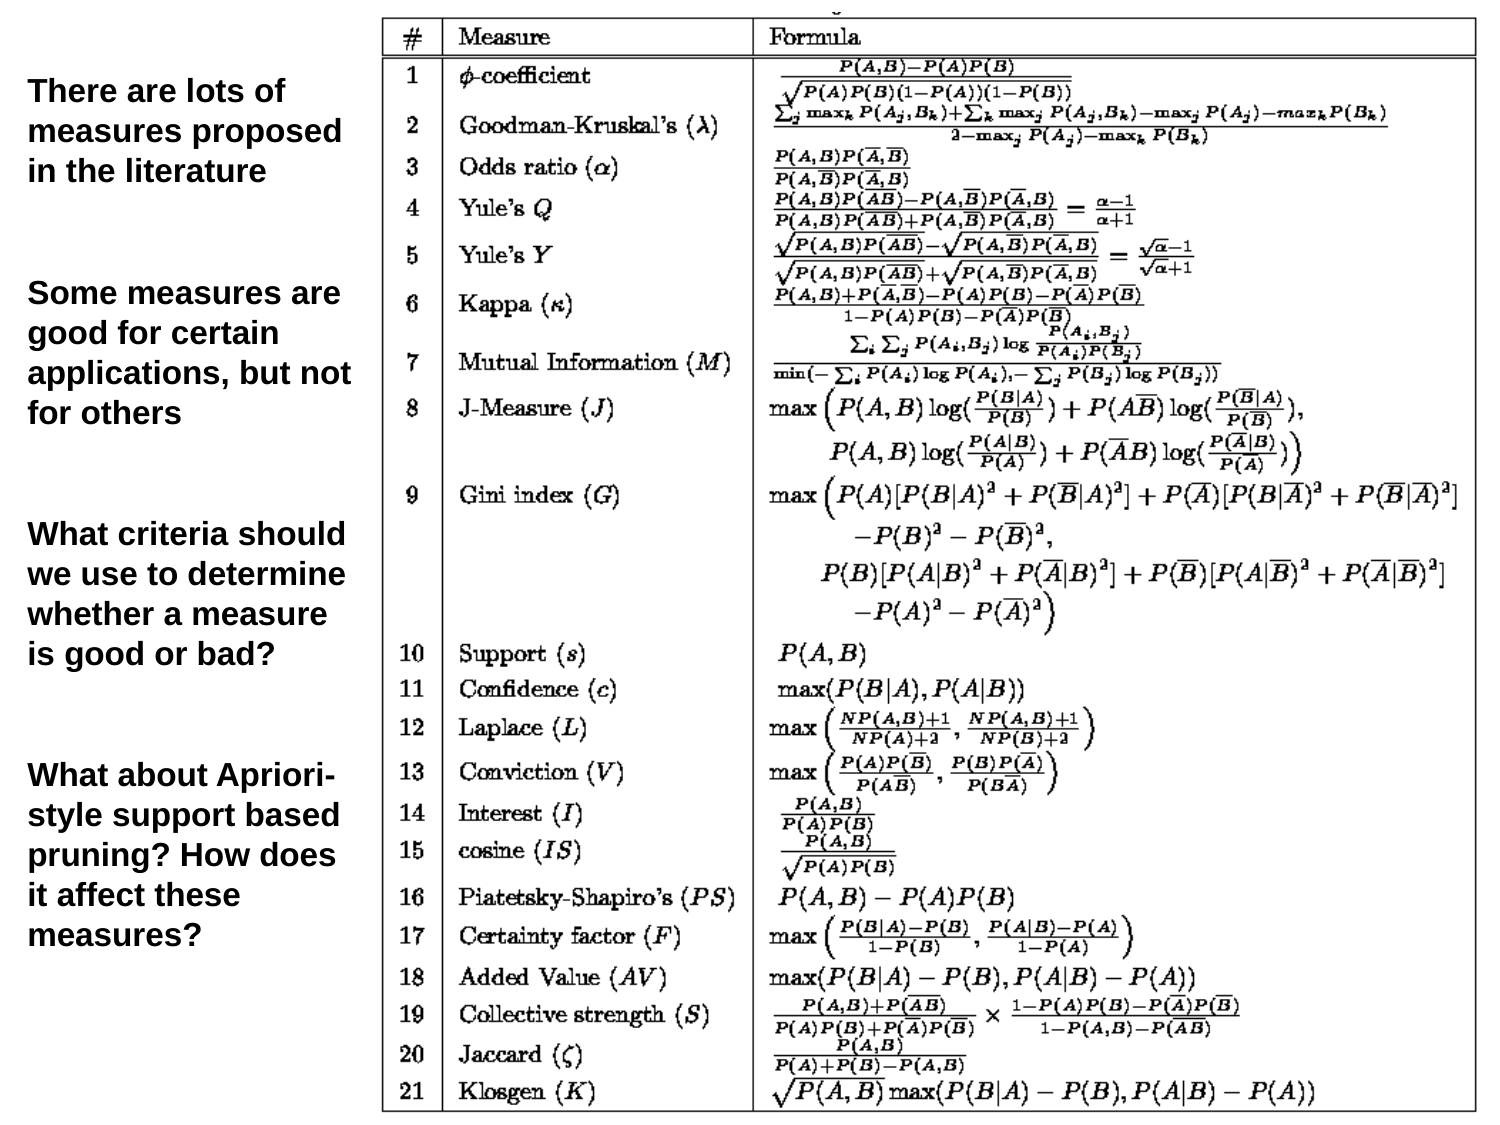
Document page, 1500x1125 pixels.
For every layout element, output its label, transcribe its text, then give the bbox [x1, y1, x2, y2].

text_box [374, 12, 1488, 1125]
text_box There are lots of measures proposed in the literature Some measures are good for certain applications, but not for others What criteria should we use to determine whether a measure is good or bad? What about Apriori-style support based pruning? How does it affect these measures? [12, 61, 374, 961]
